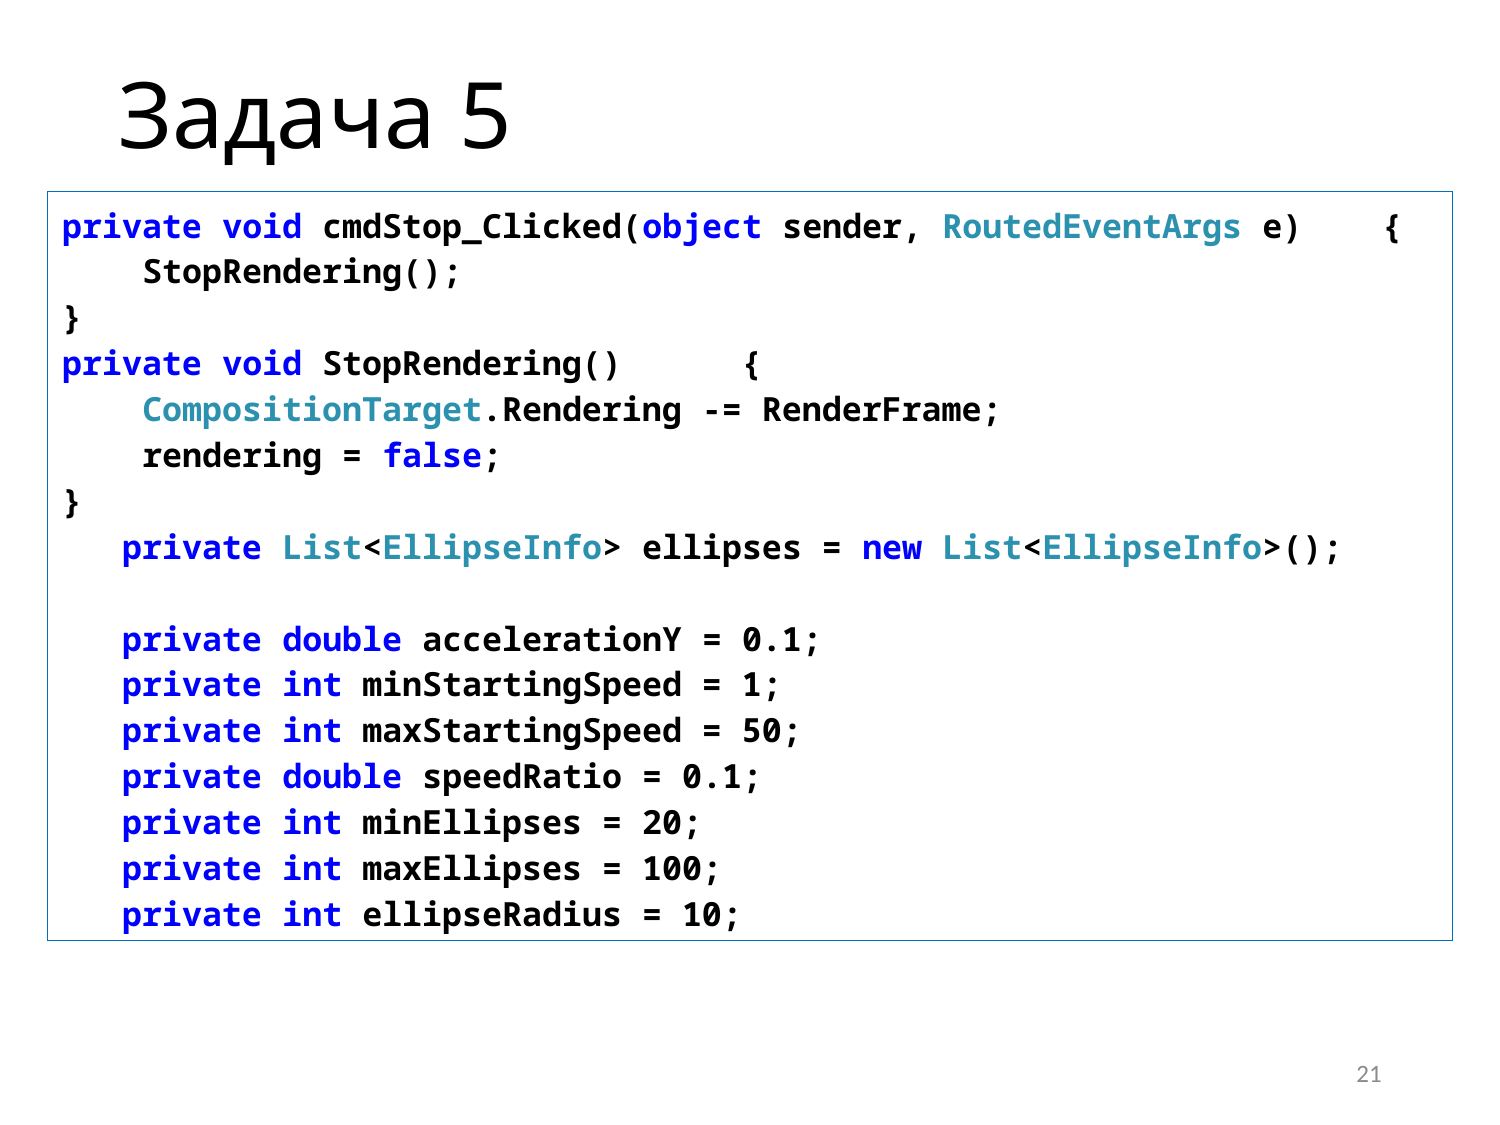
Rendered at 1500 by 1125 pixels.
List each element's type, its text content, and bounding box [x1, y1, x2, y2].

title Задача 5 [103, 59, 1397, 177]
text_box private void cmdStop_Clicked(object sender, RoutedEventArgs e) { StopRendering(); } private void StopRendering() { CompositionTarget.Rendering -= RenderFrame; rendering = false; } private List<EllipseInfo> ellipses = new List<EllipseInfo>(); private double accelerationY = 0.1; private int minStartingSpeed = 1; private int maxStartingSpeed = 50; private double speedRatio = 0.1; private int minEllipses = 20; private int maxEllipses = 100; private int ellipseRadius = 10; [47, 191, 1453, 941]
slide_number 21 [1059, 1042, 1397, 1103]
